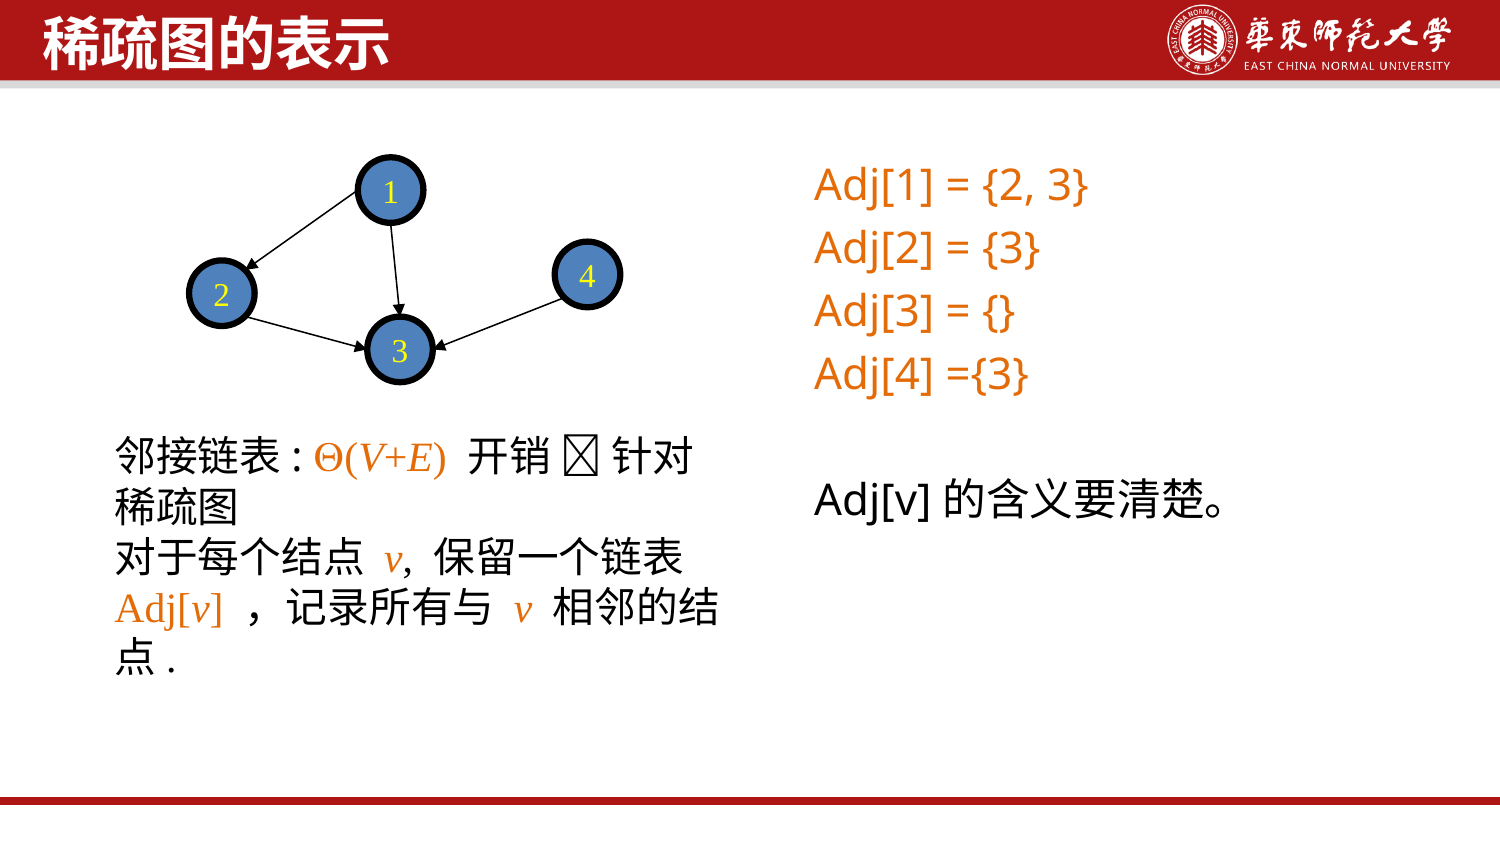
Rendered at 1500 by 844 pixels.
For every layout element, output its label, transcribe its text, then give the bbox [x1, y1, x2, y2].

text_box 4 [554, 241, 621, 308]
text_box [390, 222, 401, 317]
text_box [245, 190, 358, 270]
text_box 2 [189, 260, 255, 327]
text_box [245, 316, 368, 350]
picture [1113, 0, 1500, 157]
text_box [432, 297, 565, 350]
text_box 1 [357, 157, 424, 223]
list 邻接链表: (V+E) 开销  针对稀疏图 对于每个结点 v, 保留一个链表 Adj[v] ，记录所有与 v 相邻的结点. [103, 224, 746, 760]
text_box Adj[1] = {2, 3} Adj[2] = {3} Adj[3] = {} Adj[4] ={3} Adj[v]的含义要清楚。 [802, 157, 1500, 693]
text_box 3 [367, 316, 433, 383]
text_box 稀疏图的表示 [31, 9, 1178, 98]
